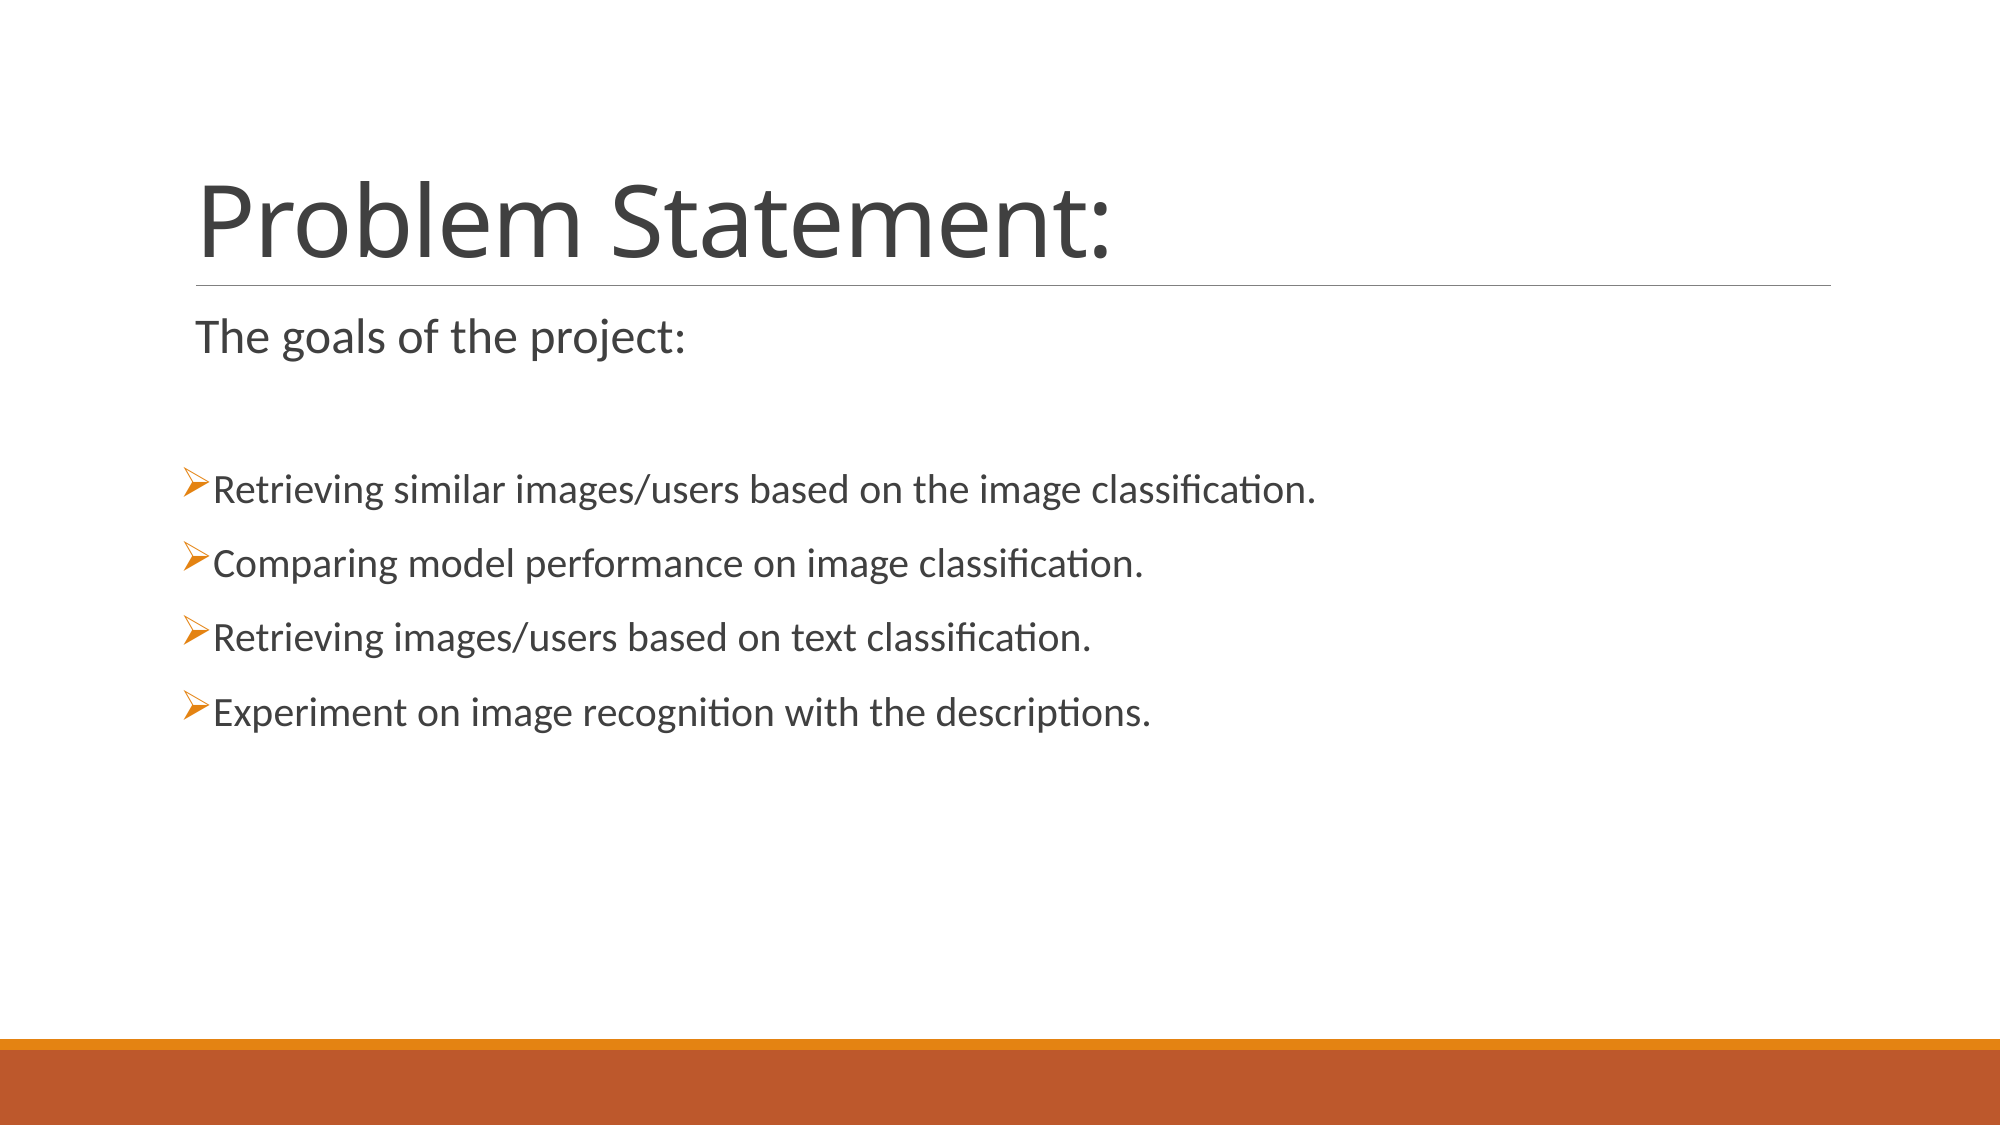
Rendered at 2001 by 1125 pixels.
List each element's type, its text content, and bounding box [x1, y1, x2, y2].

title Problem Statement: [180, 47, 1830, 285]
list The goals of the project: Retrieving similar images/users based on the image classification. Comparing model performance on image classification. Retrieving images/users based on text classification. Experiment on image recognition with the descriptions. [180, 302, 1830, 963]
